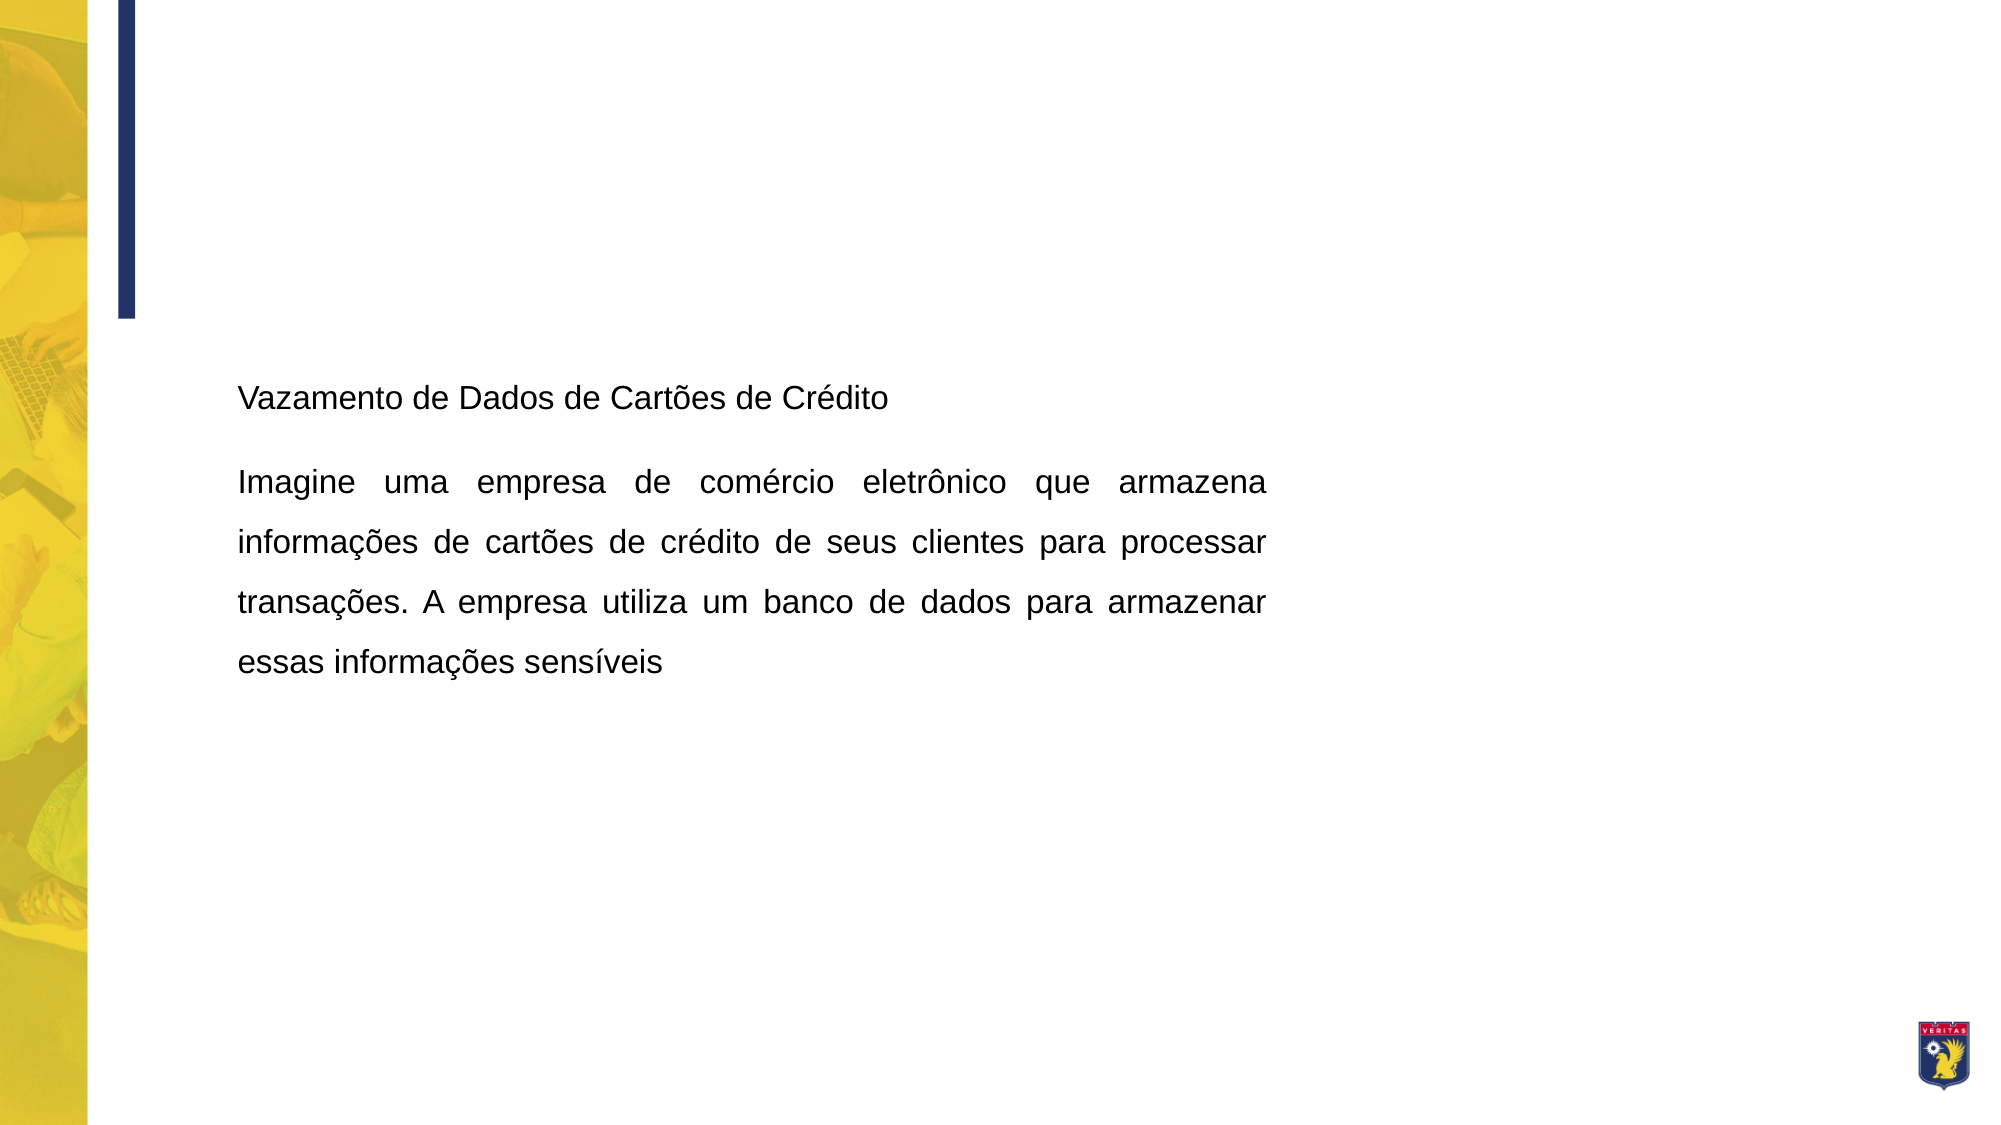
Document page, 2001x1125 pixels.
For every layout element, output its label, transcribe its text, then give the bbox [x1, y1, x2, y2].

picture [0, 0, 2001, 1125]
text_box Vazamento de Dados de Cartões de Crédito Imagine uma empresa de comércio eletrônico que armazena informações de cartões de crédito de seus clientes para processar transações. A empresa utiliza um banco de dados para armazenar essas informações sensíveis [222, 348, 1284, 975]
text_box [117, 0, 136, 320]
